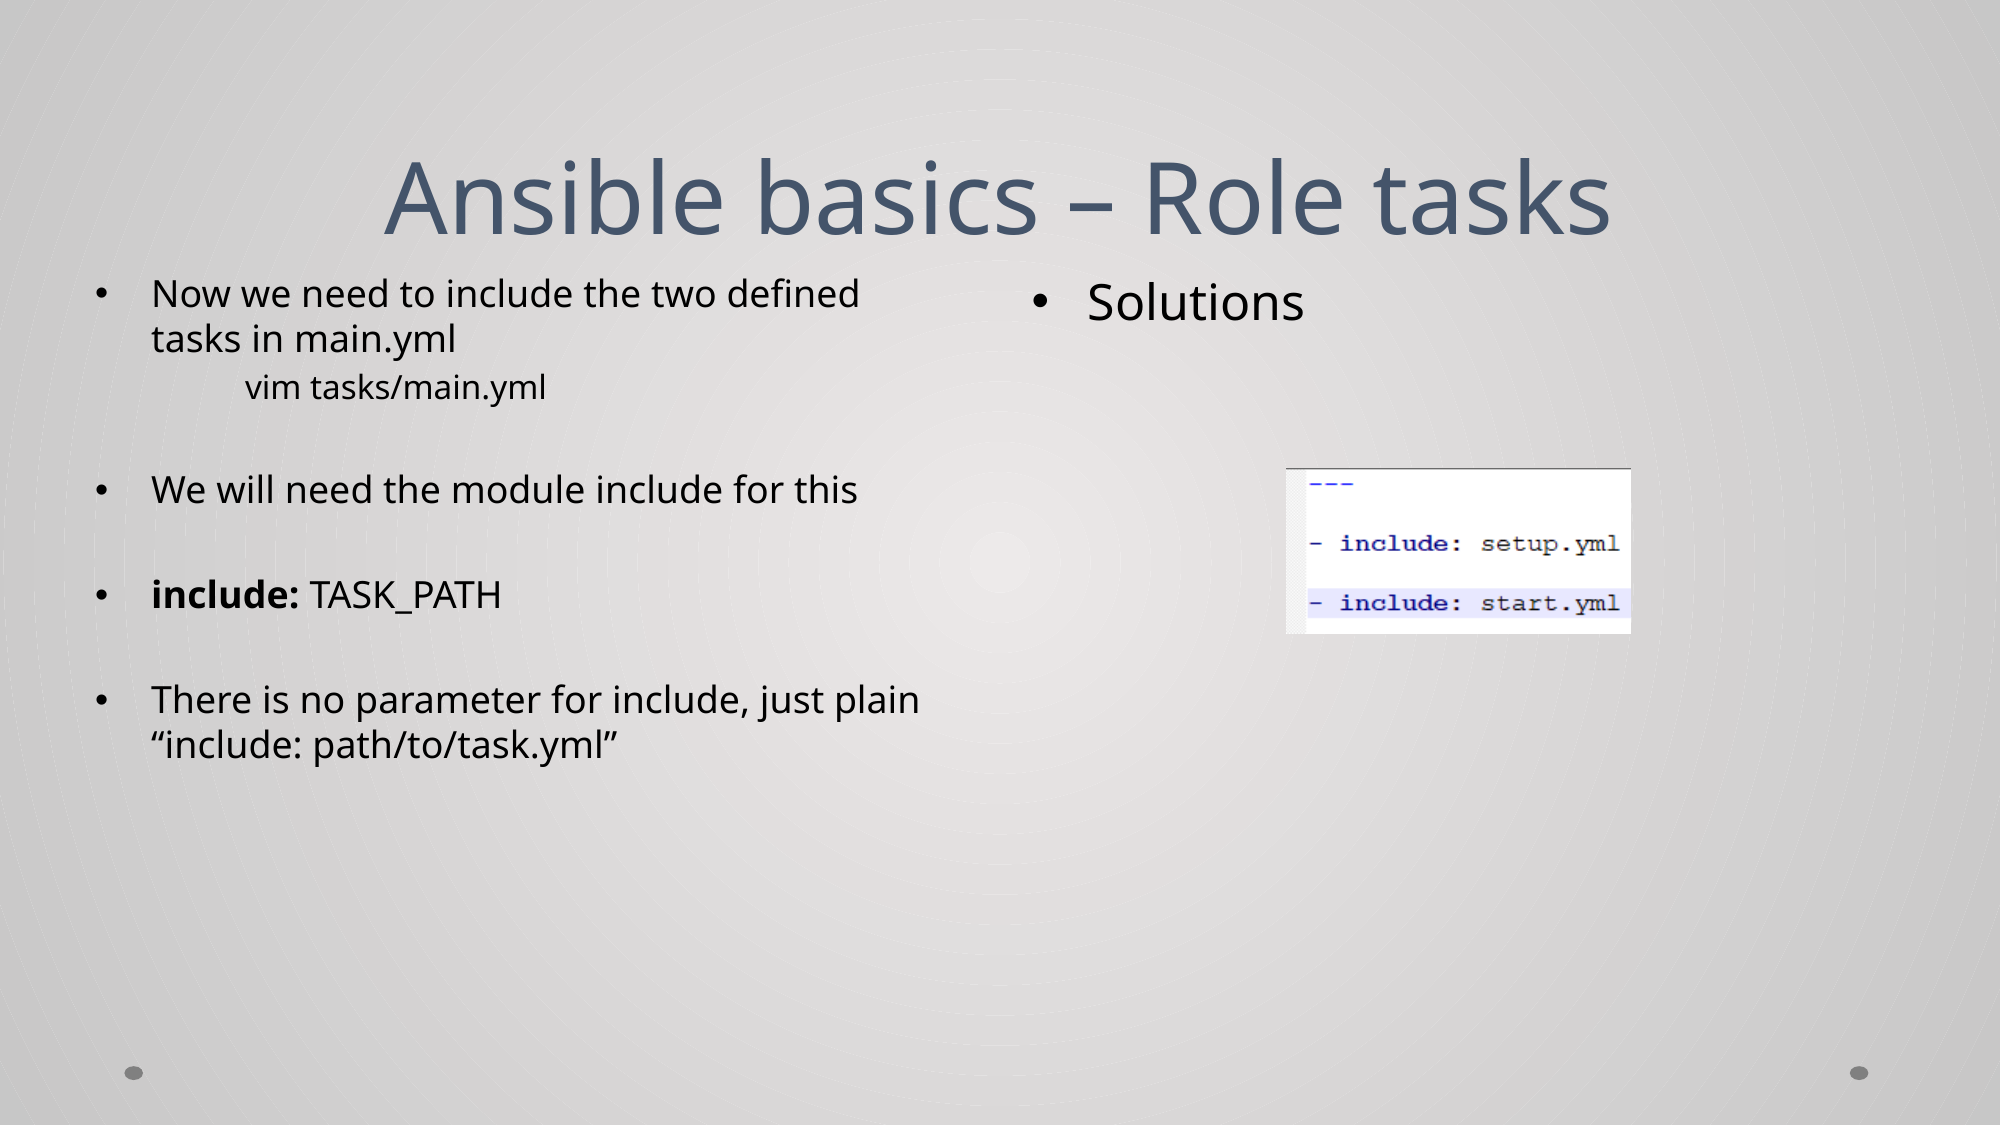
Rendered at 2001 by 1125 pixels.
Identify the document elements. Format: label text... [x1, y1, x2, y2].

title Ansible basics – Role tasks [99, 0, 1900, 263]
picture [1286, 468, 1631, 634]
list Solutions [1016, 262, 1900, 1005]
list Now we need to include the two defined tasks in main.yml vim tasks/main.yml We will need the module include for this include: TASK_PATH There is no parameter for include, just plain “include: path/to/task.yml” [80, 262, 964, 1005]
